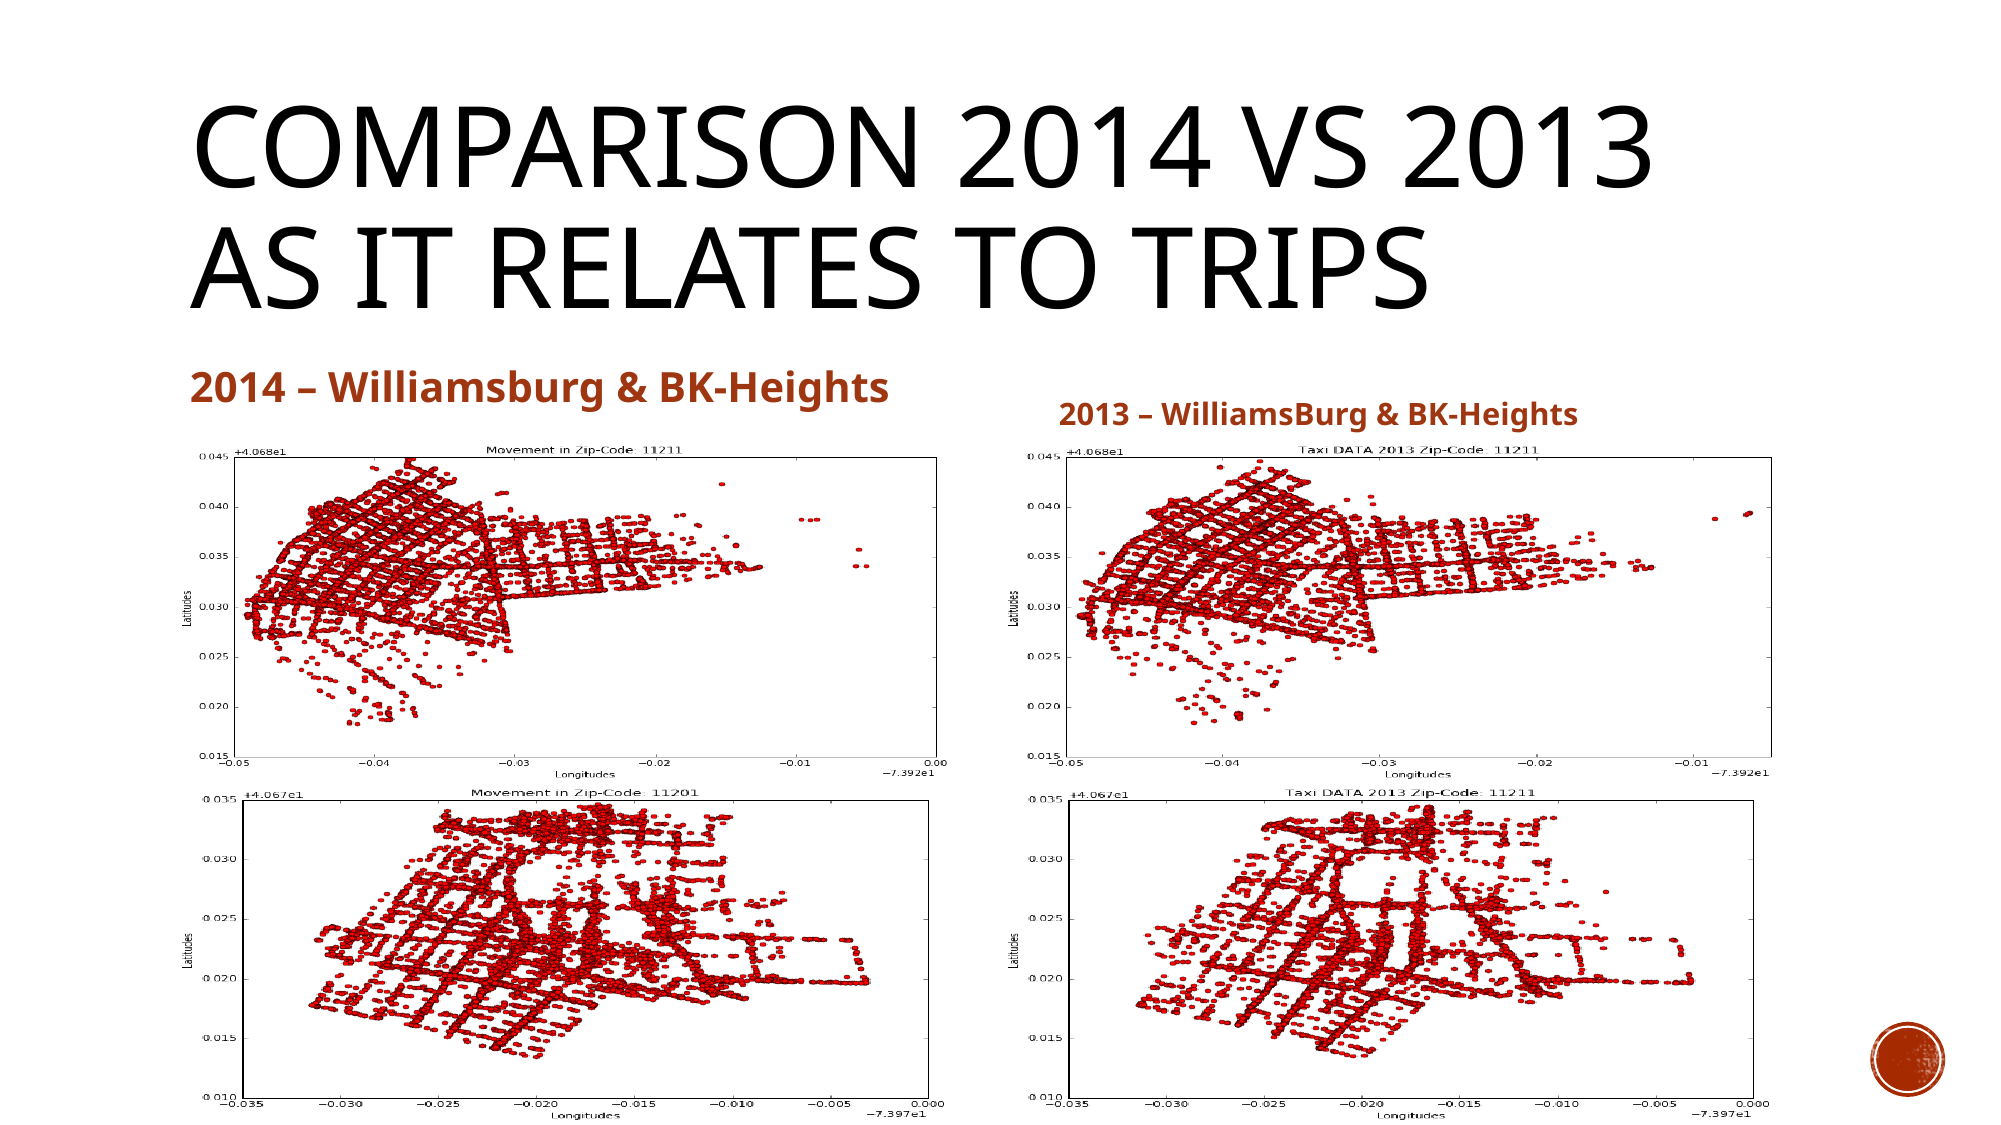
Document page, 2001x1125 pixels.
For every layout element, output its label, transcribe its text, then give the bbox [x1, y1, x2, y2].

list 2014 – Williamsburg & BK-Heights [174, 336, 955, 441]
list 2013 – WilliamsBurg & BK-Heights [1043, 336, 1824, 441]
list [178, 788, 954, 1124]
picture [1000, 440, 1780, 1125]
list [177, 443, 954, 784]
title Comparison 2014 vs 2013 as it relates to trips [175, 79, 1826, 344]
